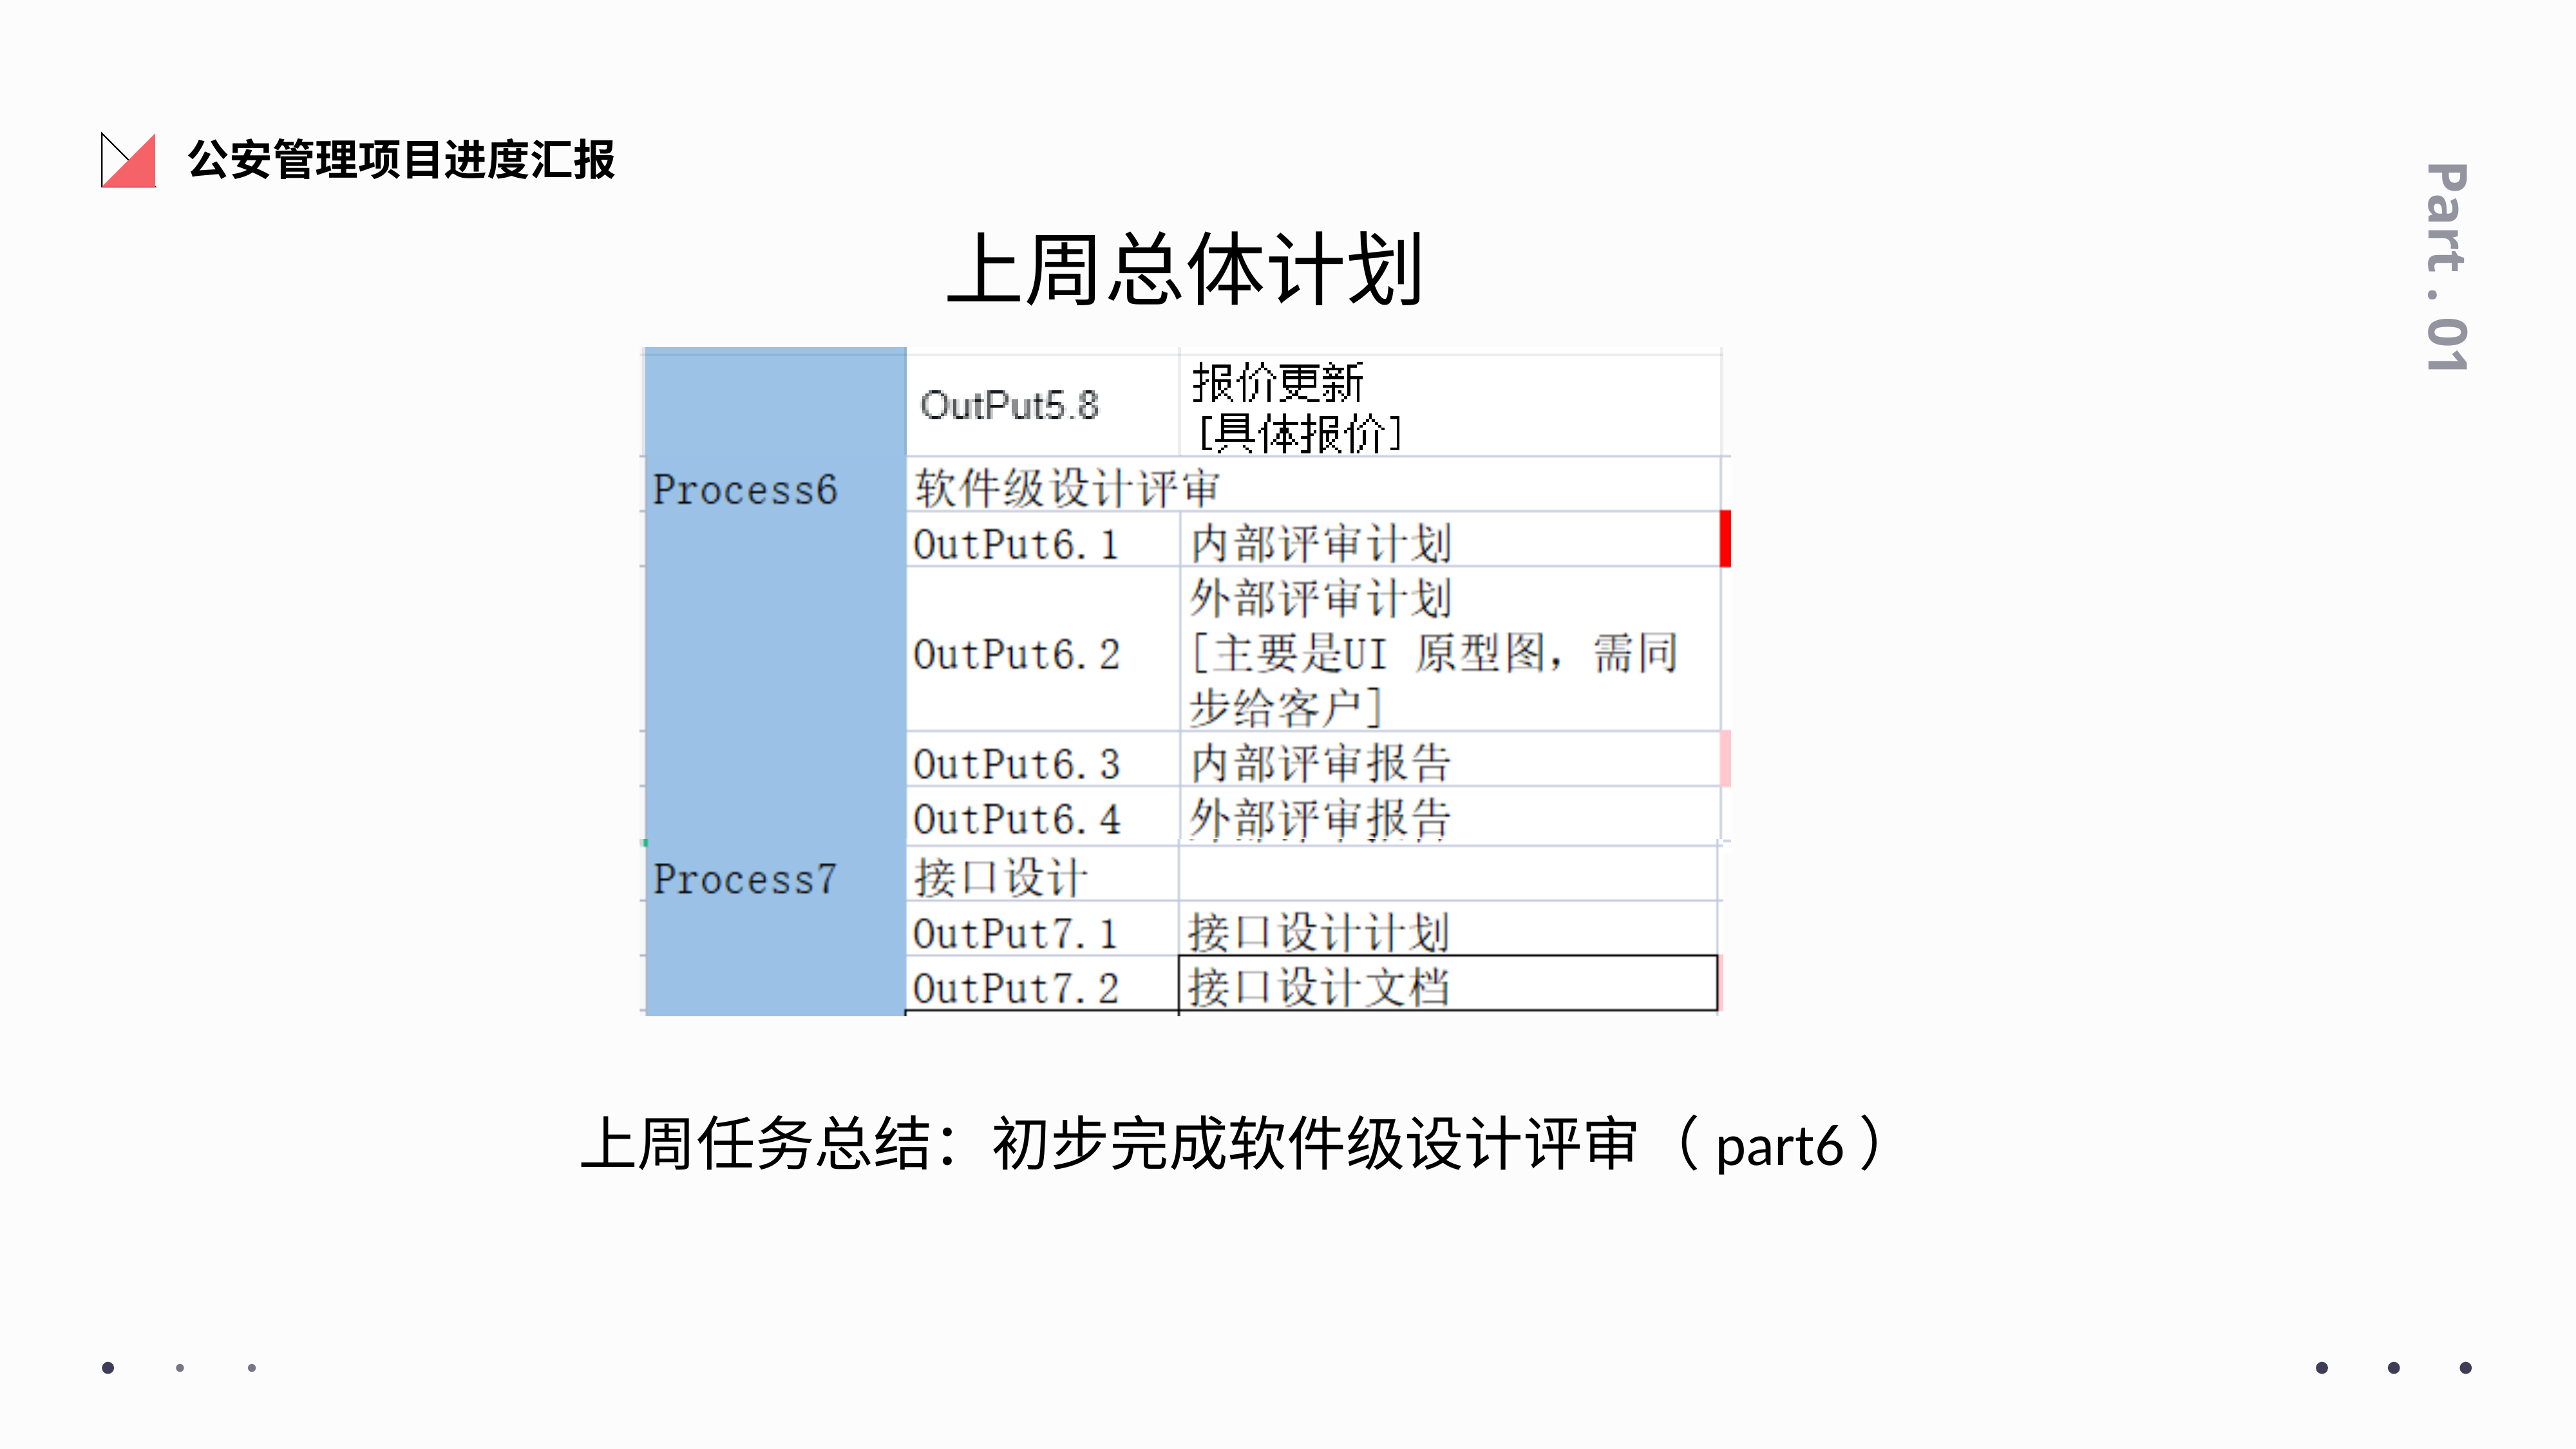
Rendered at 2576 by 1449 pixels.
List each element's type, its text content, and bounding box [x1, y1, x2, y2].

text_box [102, 133, 155, 187]
text_box Part . 01 [2415, 160, 2470, 429]
text_box 公安管理项目进度汇报 [186, 142, 799, 187]
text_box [639, 347, 1731, 1016]
text_box 上周总体计划 [252, 214, 2118, 321]
text_box 上周任务总结：初步完成软件级设计评审（part6） [569, 1101, 2007, 1182]
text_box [102, 1361, 256, 1374]
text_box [2316, 1361, 2472, 1374]
